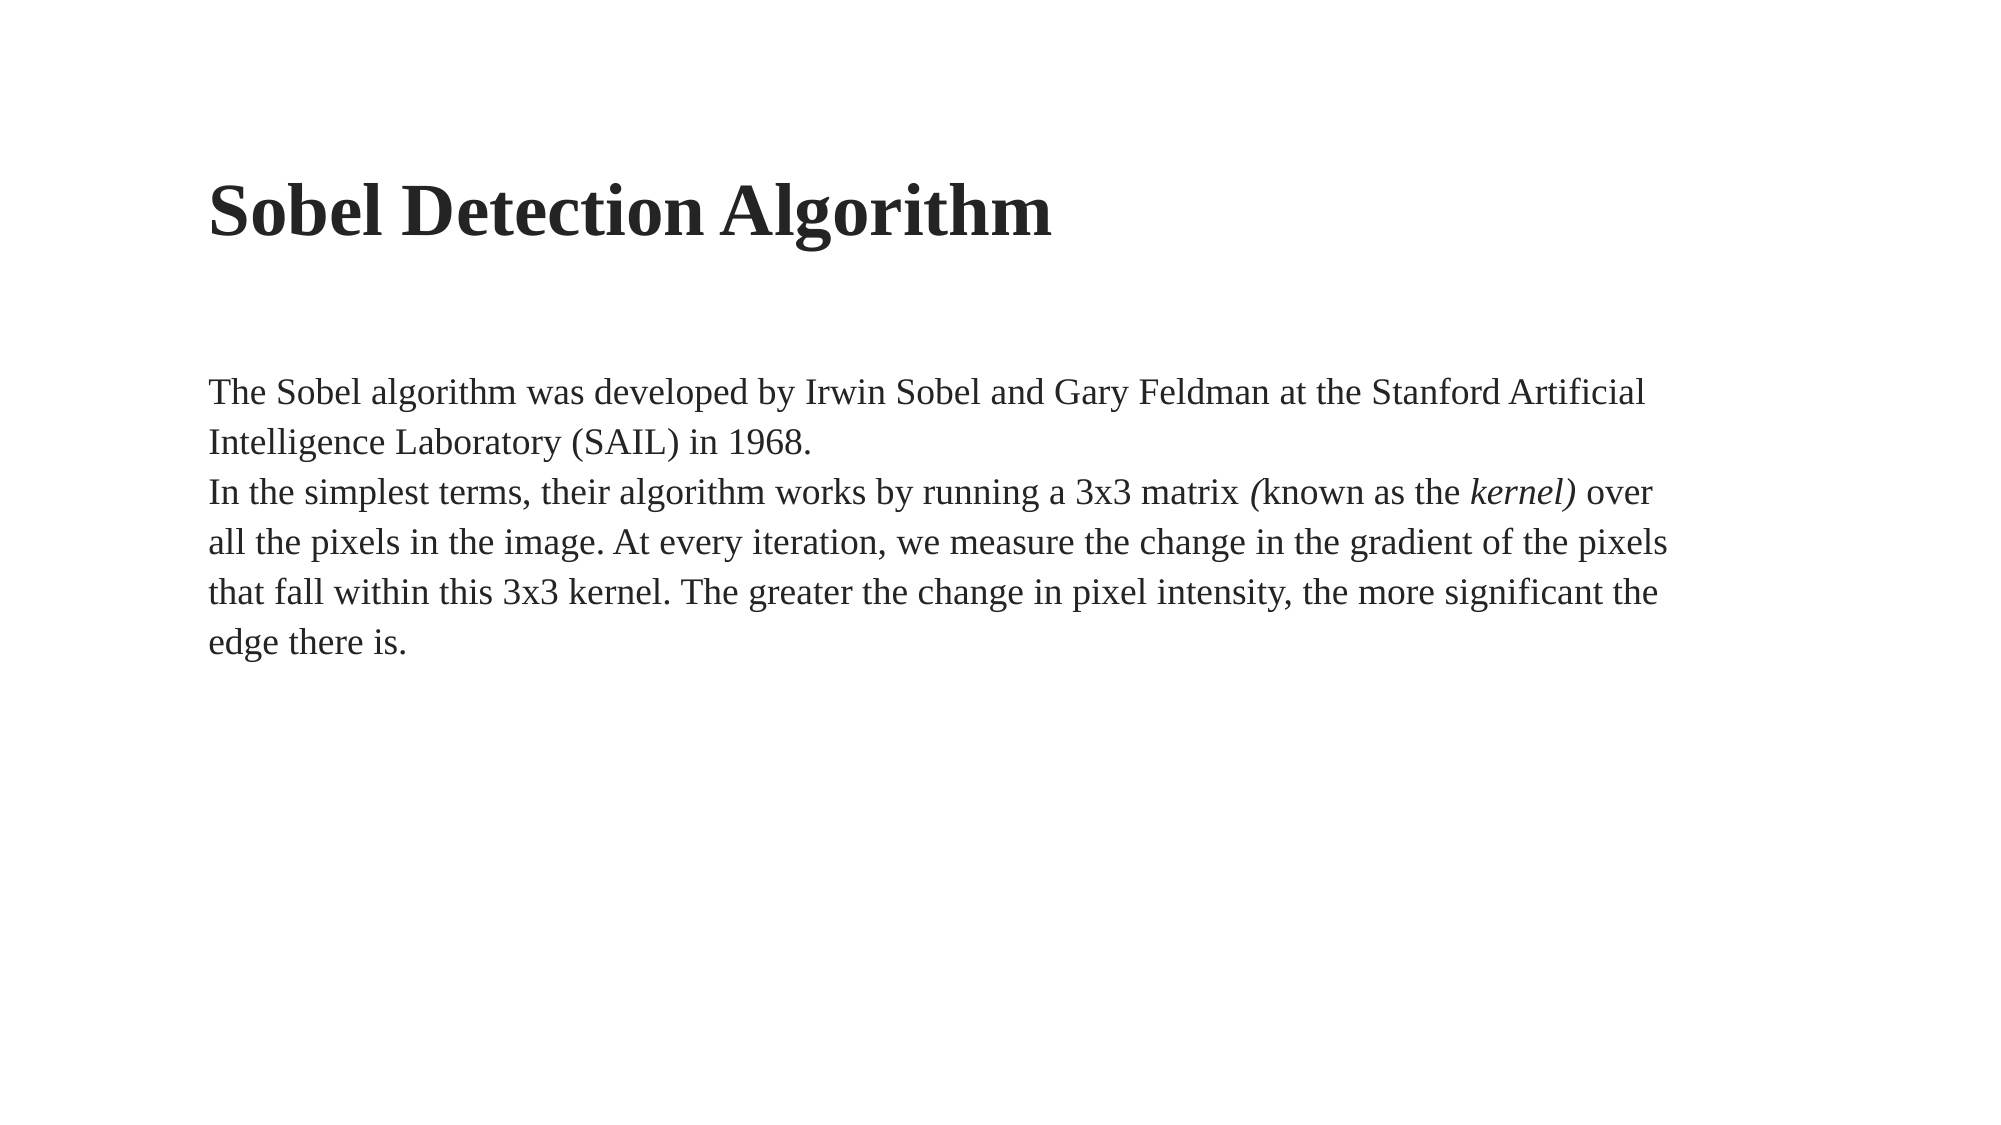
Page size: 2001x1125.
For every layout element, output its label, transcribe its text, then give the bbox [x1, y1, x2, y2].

text_box The Sobel algorithm was developed by Irwin Sobel and Gary Feldman at the Stanford Artificial Intelligence Laboratory (SAIL) in 1968. In the simplest terms, their algorithm works by running a 3x3 matrix (known as the kernel) over all the pixels in the image. At every iteration, we measure the change in the gradient of the pixels that fall within this 3x3 kernel. The greater the change in pixel intensity, the more significant the edge there is. [193, 354, 1710, 670]
text_box Sobel Detection Algorithm [193, 196, 1194, 259]
